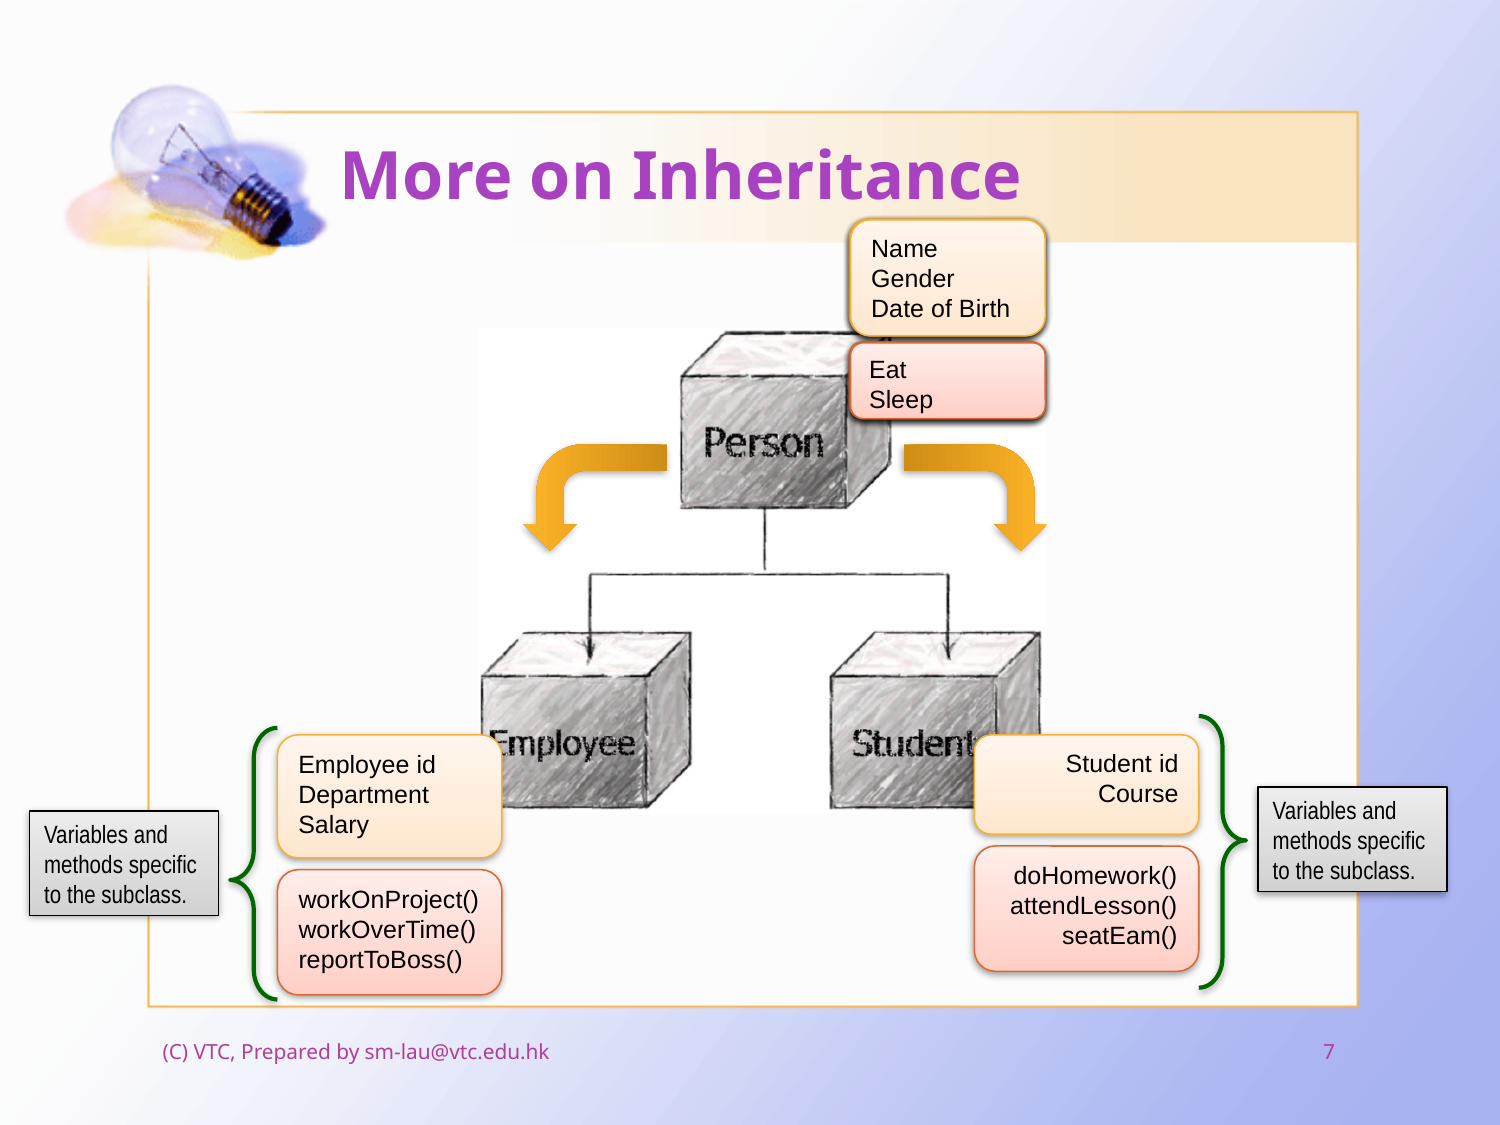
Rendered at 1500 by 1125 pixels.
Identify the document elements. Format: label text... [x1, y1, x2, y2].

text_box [974, 715, 1448, 988]
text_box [29, 727, 503, 1000]
slide_number 7 [1237, 1024, 1351, 1076]
text_box Name Gender Date of Birth [849, 219, 1047, 327]
footer (C) VTC, Prepared by sm-lau@vtc.edu.hk [147, 1024, 680, 1076]
title More on Inheritance [324, 134, 1276, 223]
picture [0, 0, 1500, 1125]
